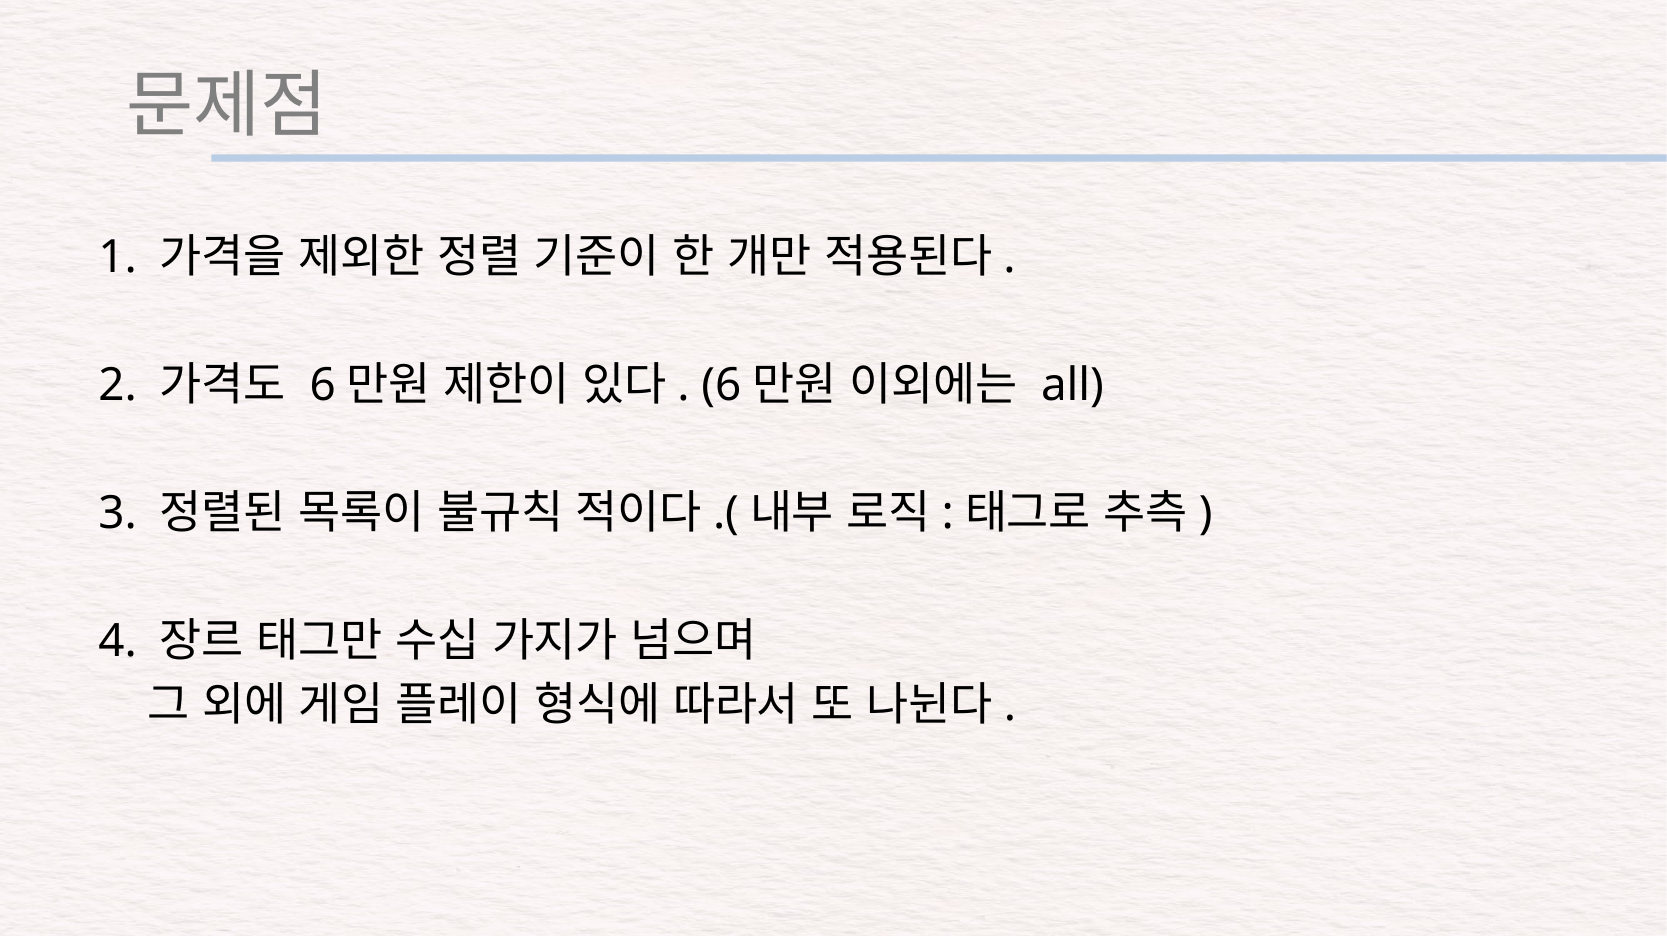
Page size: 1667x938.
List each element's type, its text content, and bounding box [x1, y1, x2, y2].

list 1. 가격을 제외한 정렬 기준이 한 개만 적용된다. 2. 가격도 6만원 제한이 있다. (6만원 이외에는 all) 3. 정렬된 목록이 불규칙 적이다.(내부 로직:태그로 추측) 4. 장르 태그만 수십 가지가 넘으며 그 외에 게임 플레이 형식에 따라서 또 나뉜다. [83, 218, 1584, 838]
picture [0, 0, 1667, 936]
title 문제점 [111, 22, 1612, 180]
